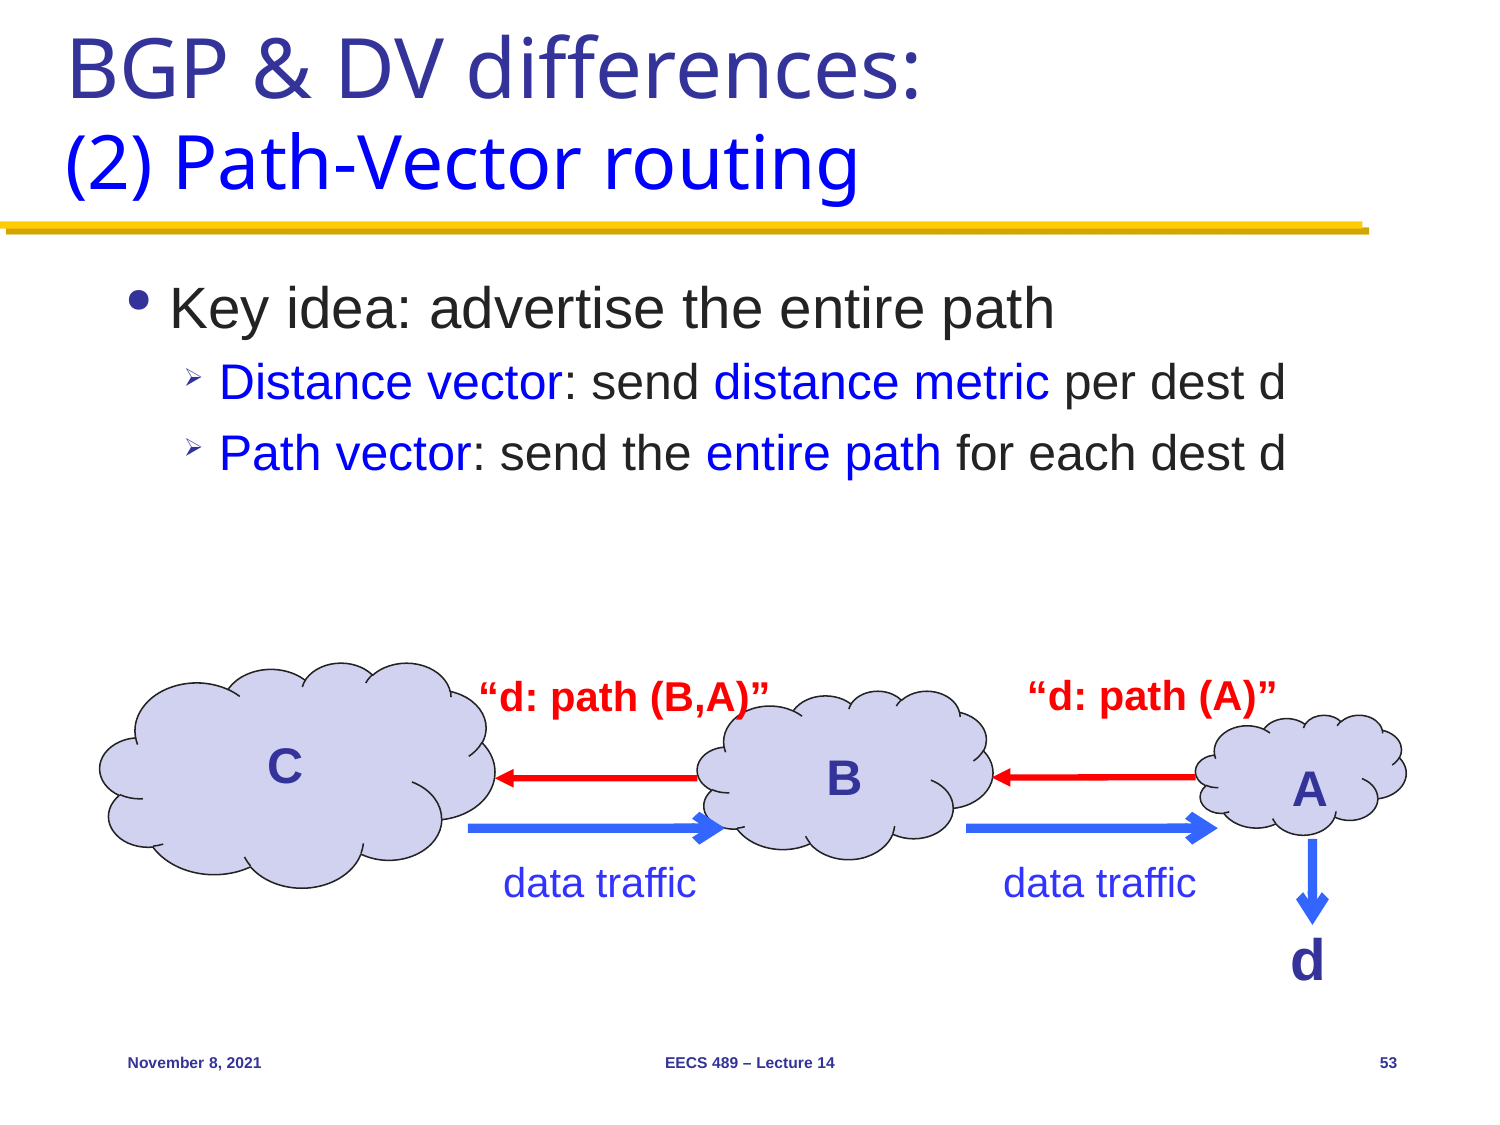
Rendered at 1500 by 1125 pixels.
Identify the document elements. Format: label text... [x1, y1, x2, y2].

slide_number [112, 1024, 426, 1101]
slide_number 53 [1312, 1024, 1413, 1101]
title BGP & DV differences: (2) Path-Vector routing [49, 24, 1451, 213]
list Key idea: advertise the entire path Distance vector: send distance metric per dest d Path vector: send the entire path for each dest d [112, 262, 1413, 988]
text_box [99, 661, 1407, 1001]
footer EECS 489 – Lecture 14 [512, 1024, 988, 1101]
